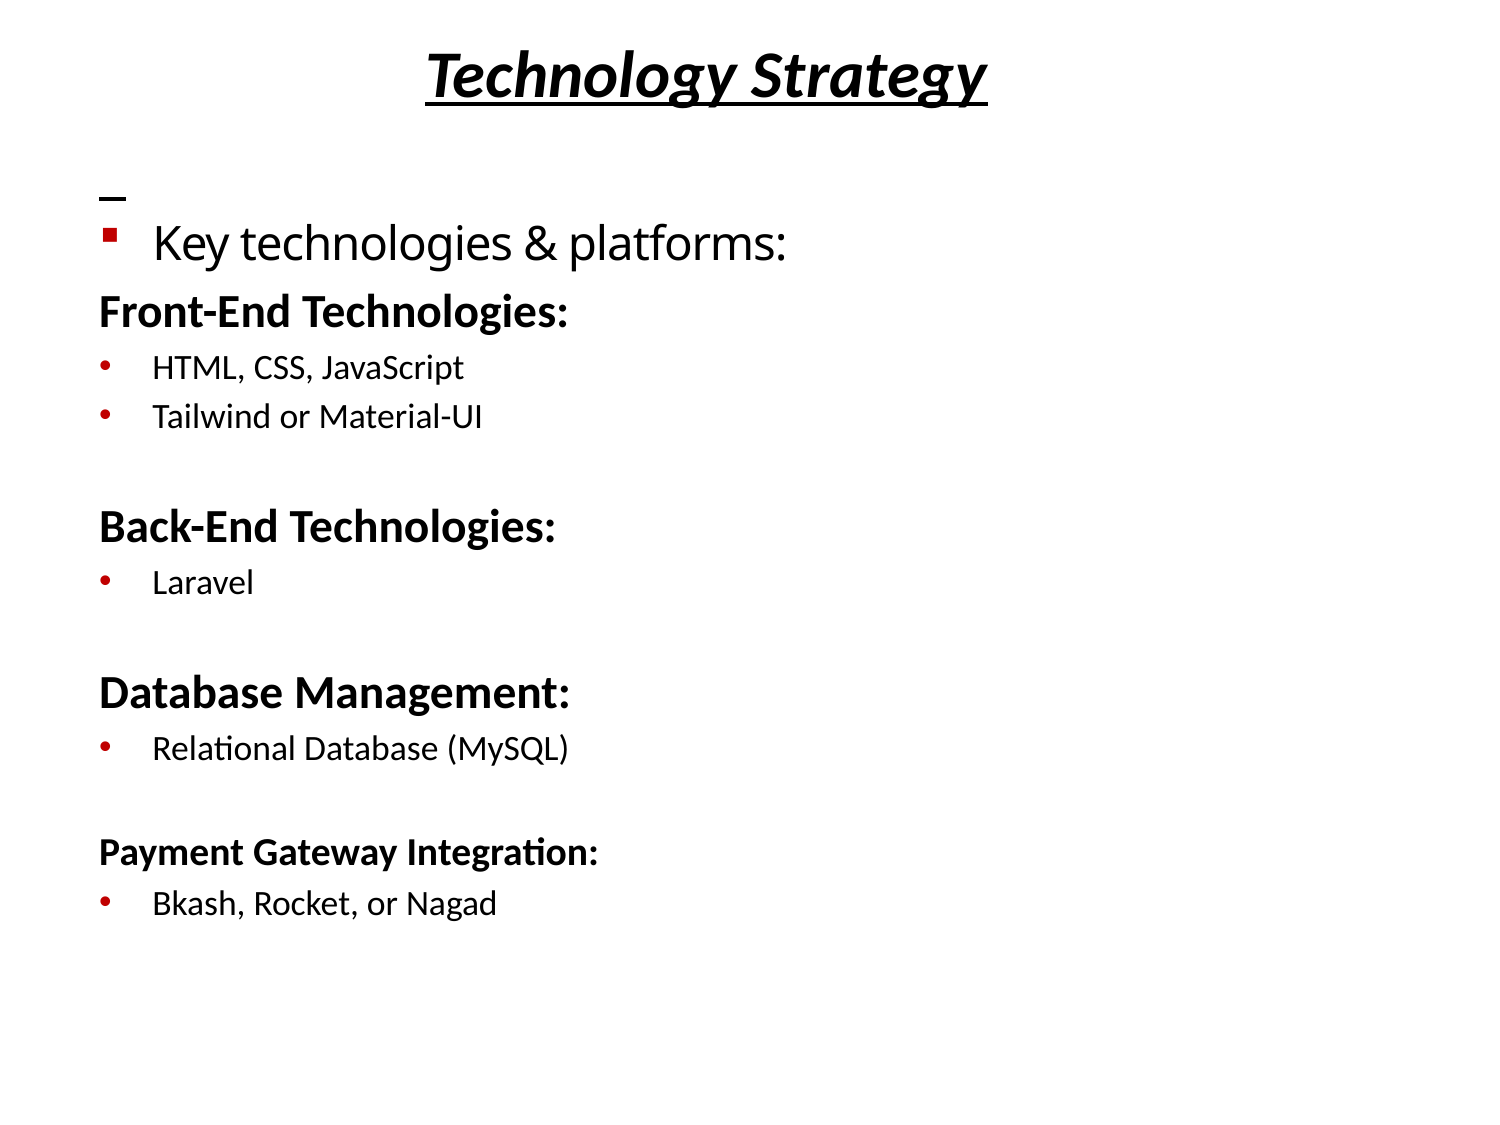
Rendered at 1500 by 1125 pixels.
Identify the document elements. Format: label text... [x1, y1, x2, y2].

list Key technologies & platforms: Front-End Technologies: HTML, CSS, JavaScript Tailwind or Material-UI Back-End Technologies: Laravel Database Management: Relational Database (MySQL) Payment Gateway Integration: Bkash, Rocket, or Nagad [84, 129, 1435, 933]
title Technology Strategy [87, 12, 1325, 129]
